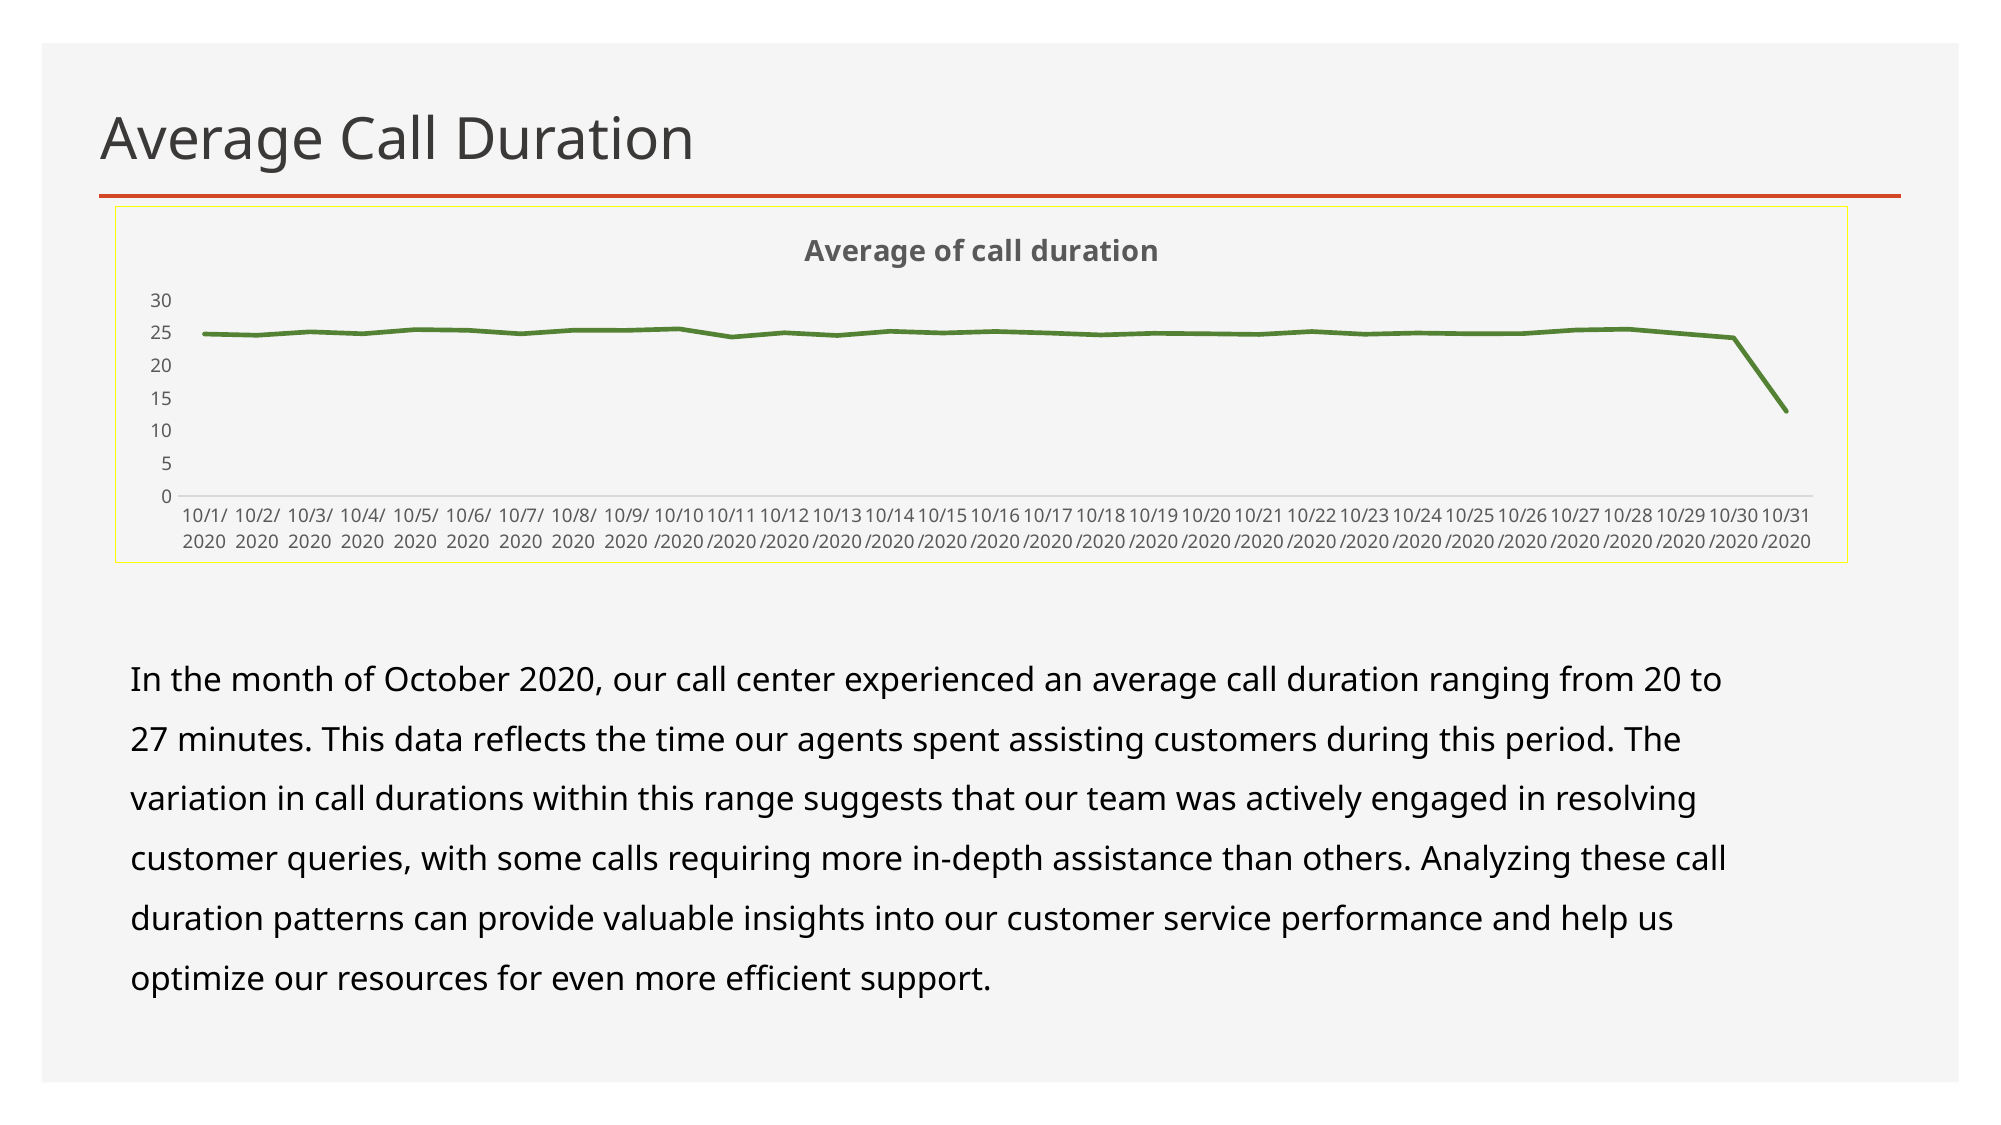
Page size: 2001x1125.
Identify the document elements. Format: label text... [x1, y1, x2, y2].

chart [115, 206, 1848, 563]
text_box In the month of October 2020, our call center experienced an average call duration ranging from 20 to 27 minutes. This data reflects the time our agents spent assisting customers during this period. The variation in call durations within this range suggests that our team was actively engaged in resolving customer queries, with some calls requiring more in-depth assistance than others. Analyzing these call duration patterns can provide valuable insights into our customer service performance and help us optimize our resources for even more efficient support. [115, 630, 1784, 1005]
title Average Call Duration [85, 73, 1214, 179]
